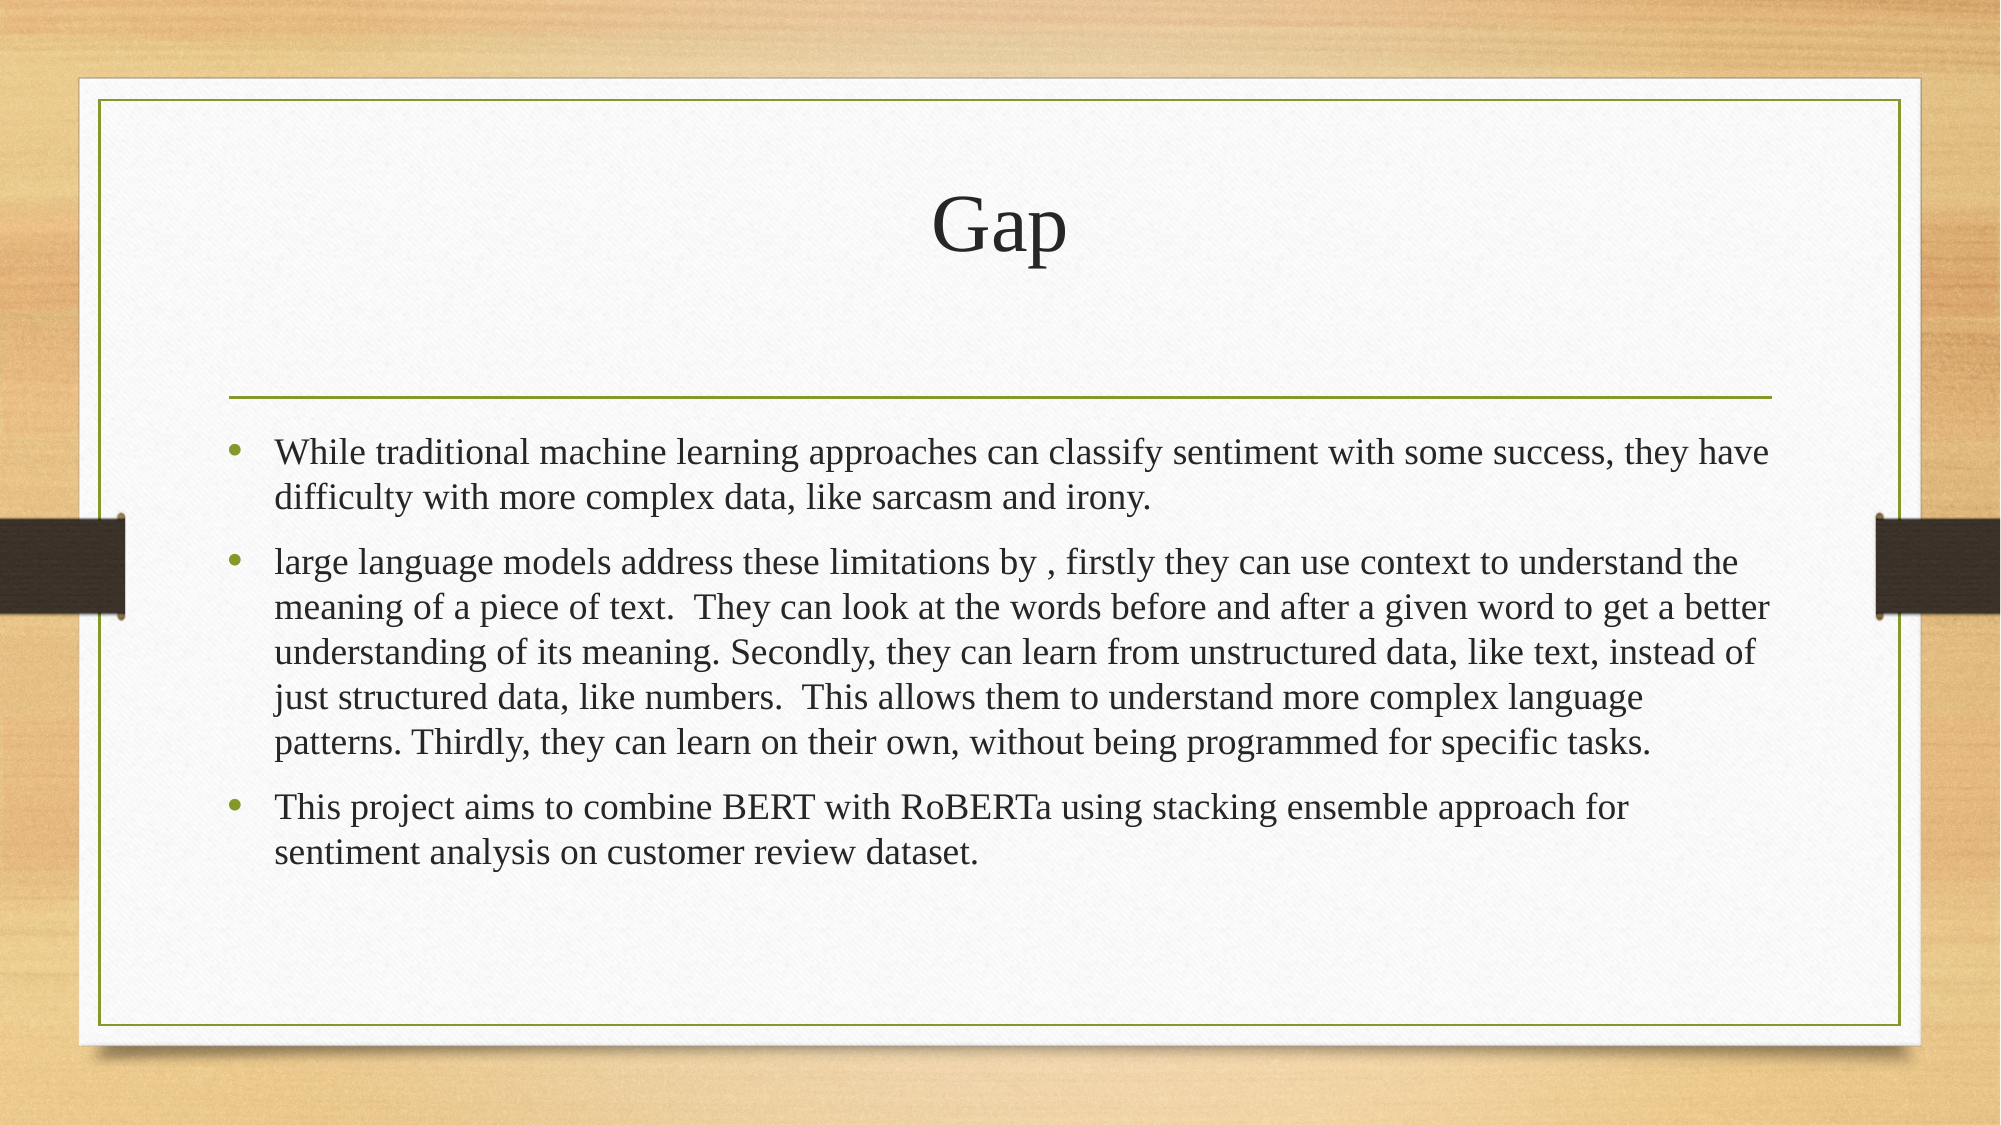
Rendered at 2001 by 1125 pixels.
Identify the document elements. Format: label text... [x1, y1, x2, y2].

title Gap [212, 161, 1788, 375]
picture [0, 0, 2001, 1125]
list While traditional machine learning approaches can classify sentiment with some success, they have difficulty with more complex data, like sarcasm and irony. large language models address these limitations by , firstly they can use context to understand the meaning of a piece of text. They can look at the words before and after a given word to get a better understanding of its meaning. Secondly, they can learn from unstructured data, like text, instead of just structured data, like numbers. This allows them to understand more complex language patterns. Thirdly, they can learn on their own, without being programmed for specific tasks. This project aims to combine BERT with RoBERTa using stacking ensemble approach for sentiment analysis on customer review dataset. [212, 419, 1788, 964]
